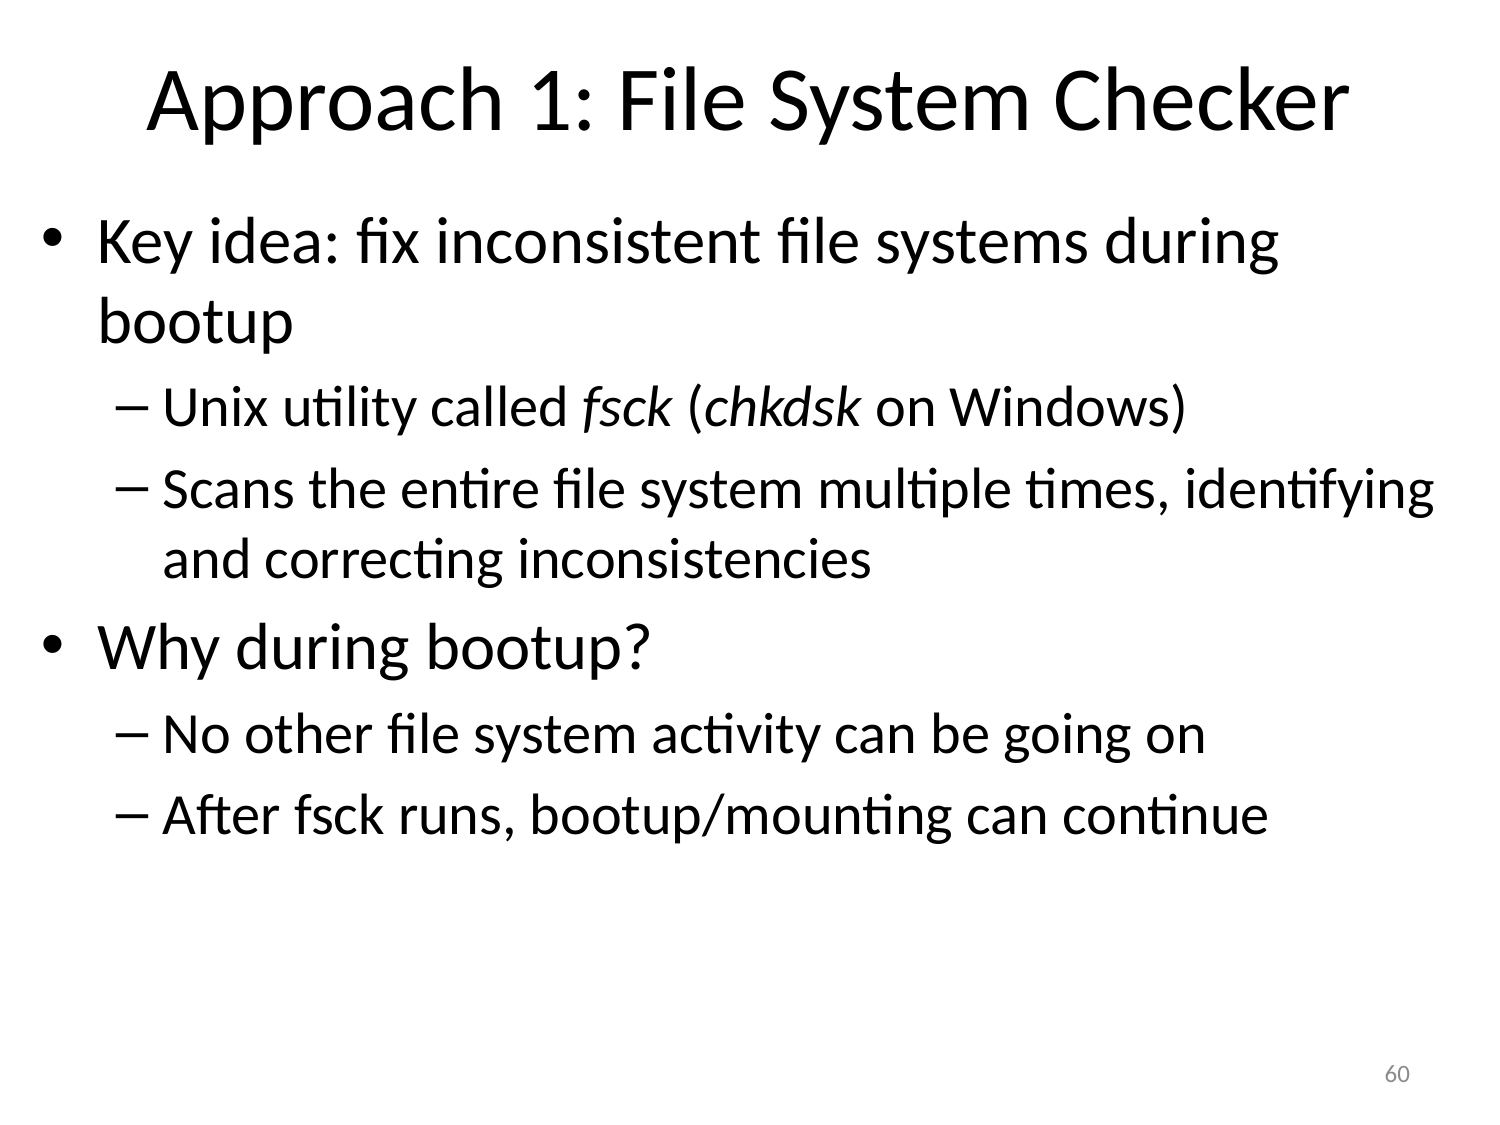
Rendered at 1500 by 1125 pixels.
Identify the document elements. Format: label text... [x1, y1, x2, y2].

list Key idea: fix inconsistent file systems during bootup Unix utility called fsck (chkdsk on Windows) Scans the entire file system multiple times, identifying and correcting inconsistencies Why during bootup? No other file system activity can be going on After fsck runs, bootup/mounting can continue [25, 189, 1467, 1038]
title Approach 1: File System Checker [75, 0, 1425, 188]
slide_number 60 [1074, 1042, 1425, 1103]
